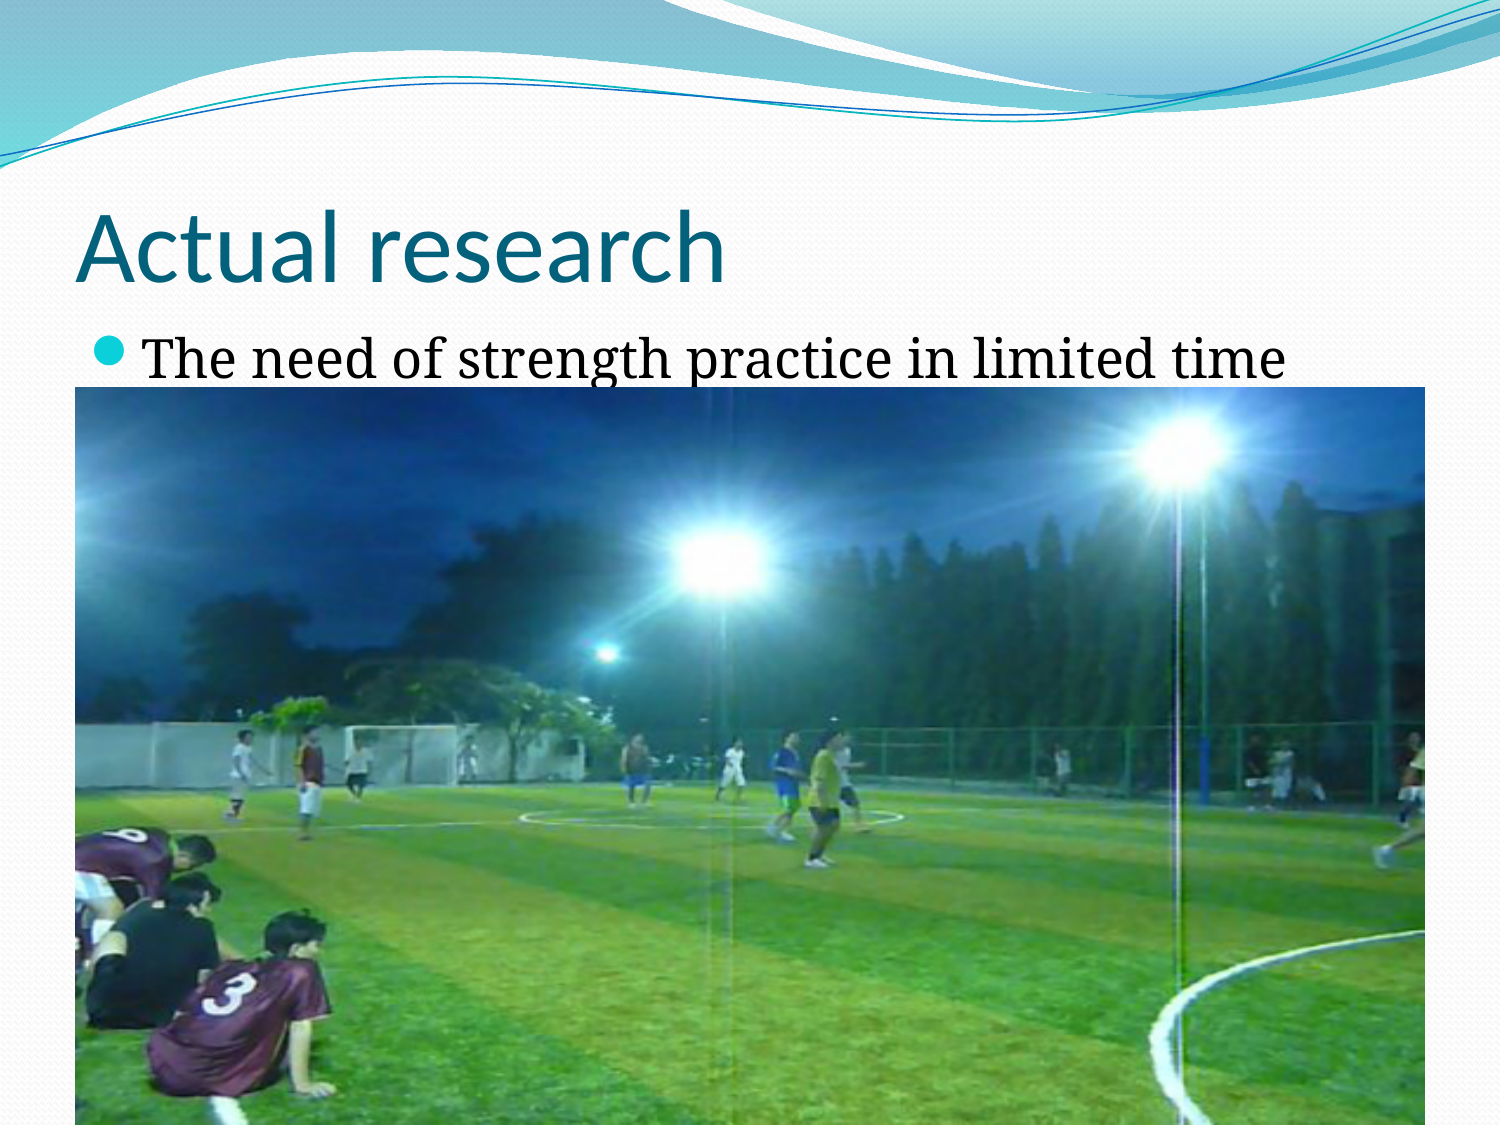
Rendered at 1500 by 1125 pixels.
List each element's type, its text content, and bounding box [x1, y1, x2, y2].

title Actual research [75, 115, 1425, 303]
picture [74, 387, 1426, 1125]
list The need of strength practice in limited time [75, 317, 1425, 387]
